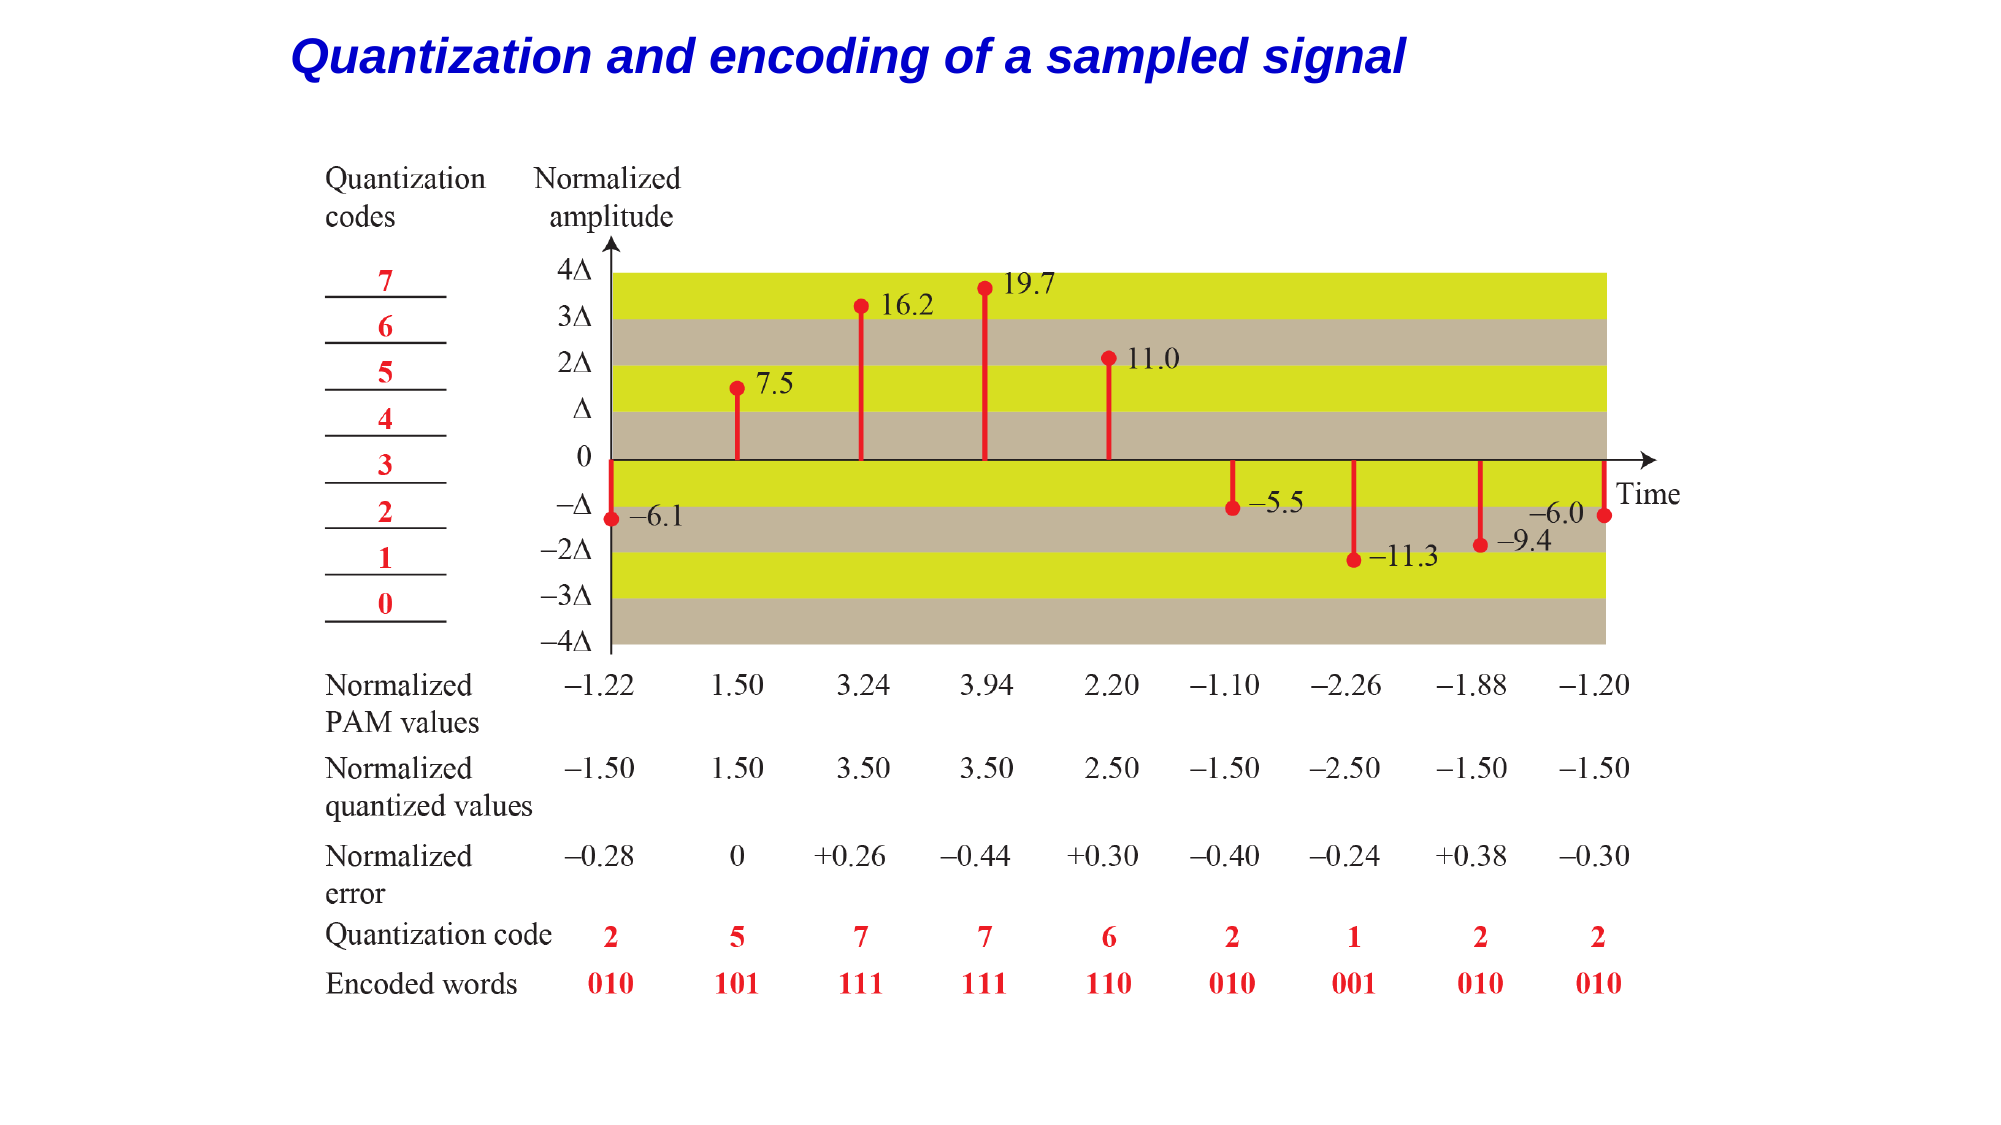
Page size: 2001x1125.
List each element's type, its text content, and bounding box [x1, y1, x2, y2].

title Quantization and encoding of a sampled signal [287, 21, 1411, 212]
text_box [324, 166, 1680, 994]
